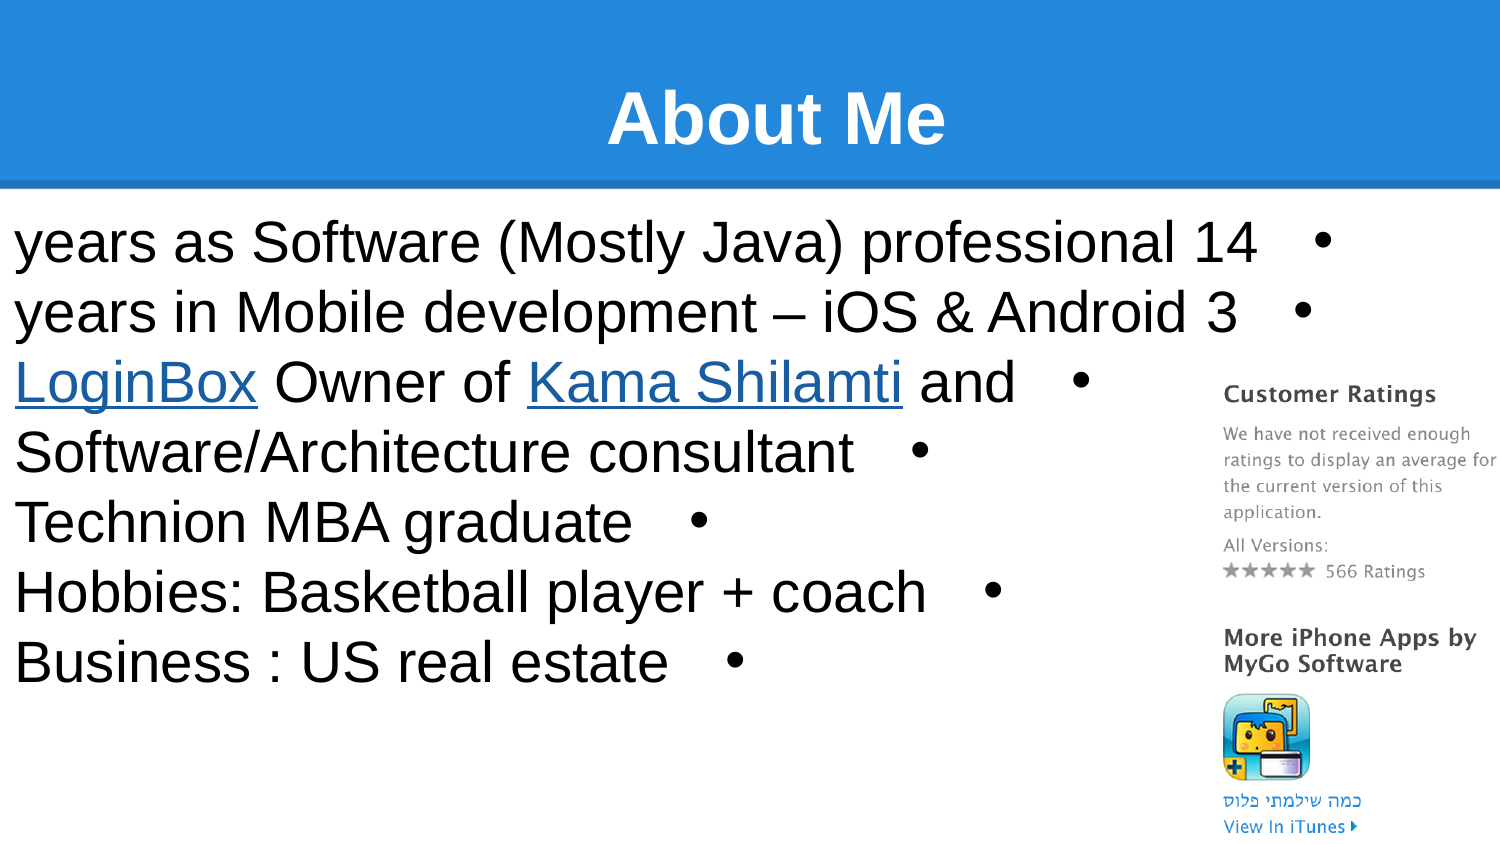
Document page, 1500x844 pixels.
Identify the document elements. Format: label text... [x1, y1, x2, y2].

text_box 14 years as Software (Mostly Java) professional 3 years in Mobile development – iOS & Android Owner of Kama Shilamti and LoginBox Software/Architecture consultant Technion MBA graduate Hobbies: Basketball player + coach Business : US real estate [0, 196, 1459, 844]
title About Me [75, 33, 1425, 175]
picture [1207, 383, 1500, 844]
